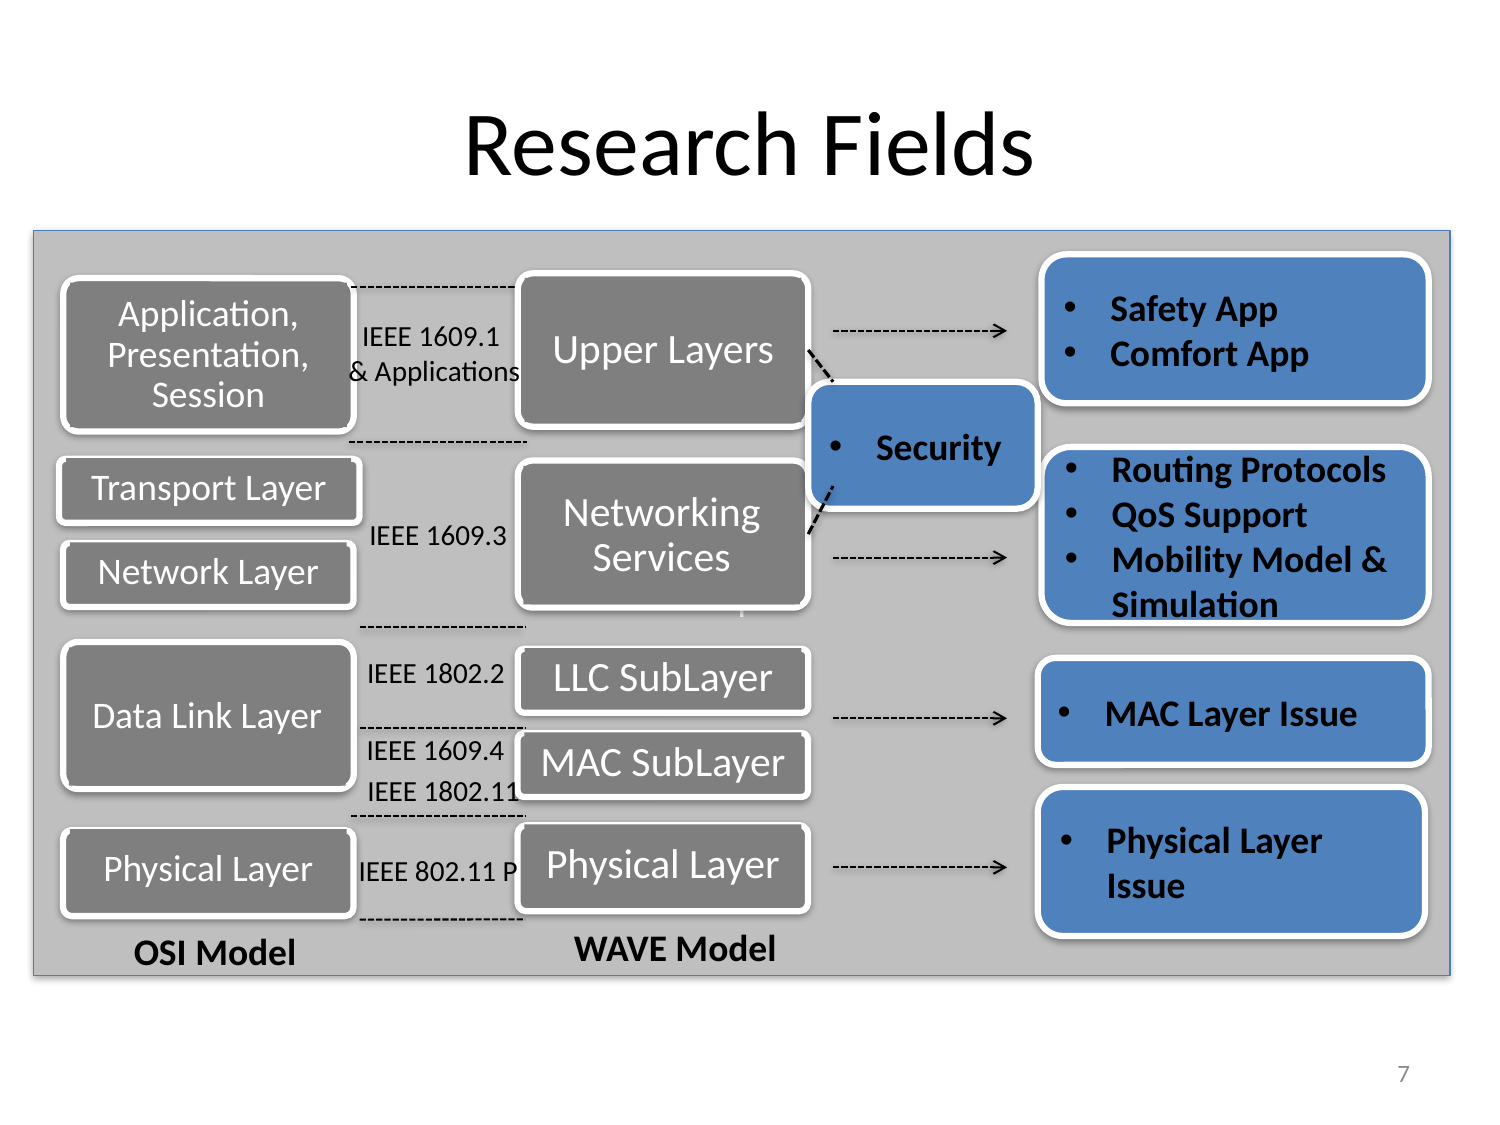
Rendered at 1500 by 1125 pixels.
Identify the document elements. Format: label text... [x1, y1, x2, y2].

text_box WAVE Model [558, 920, 802, 977]
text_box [517, 460, 809, 608]
text_box MAC Layer Issue [1034, 654, 1432, 769]
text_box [517, 824, 809, 912]
text_box OSI Model [119, 925, 328, 980]
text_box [517, 273, 809, 427]
text_box I [33, 230, 1451, 976]
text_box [808, 485, 834, 535]
text_box IEEE 1802.11 [352, 764, 535, 815]
text_box IEEE 1609.4 [359, 723, 520, 727]
text_box Routing Protocols QoS Support Mobility Model & Simulation [1038, 443, 1432, 627]
text_box IEEE 1609.1 & Applications [359, 310, 512, 395]
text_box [808, 349, 834, 382]
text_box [62, 542, 354, 608]
text_box IEEE 1802.2 [359, 647, 516, 697]
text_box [517, 732, 809, 798]
title Research Fields [75, 45, 1425, 228]
text_box Safety App Comfort App [1038, 251, 1432, 407]
text_box Physical Layer Issue [1034, 783, 1429, 940]
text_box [62, 641, 354, 790]
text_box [62, 828, 354, 917]
text_box IEEE 802.11 P [358, 844, 512, 895]
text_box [58, 457, 360, 524]
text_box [517, 647, 809, 714]
text_box IEEE 1609.3 [354, 508, 512, 559]
slide_number 7 [1074, 1042, 1425, 1103]
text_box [62, 277, 354, 432]
text_box IEEE 1609.4 [359, 737, 512, 764]
text_box Security [805, 378, 1041, 512]
